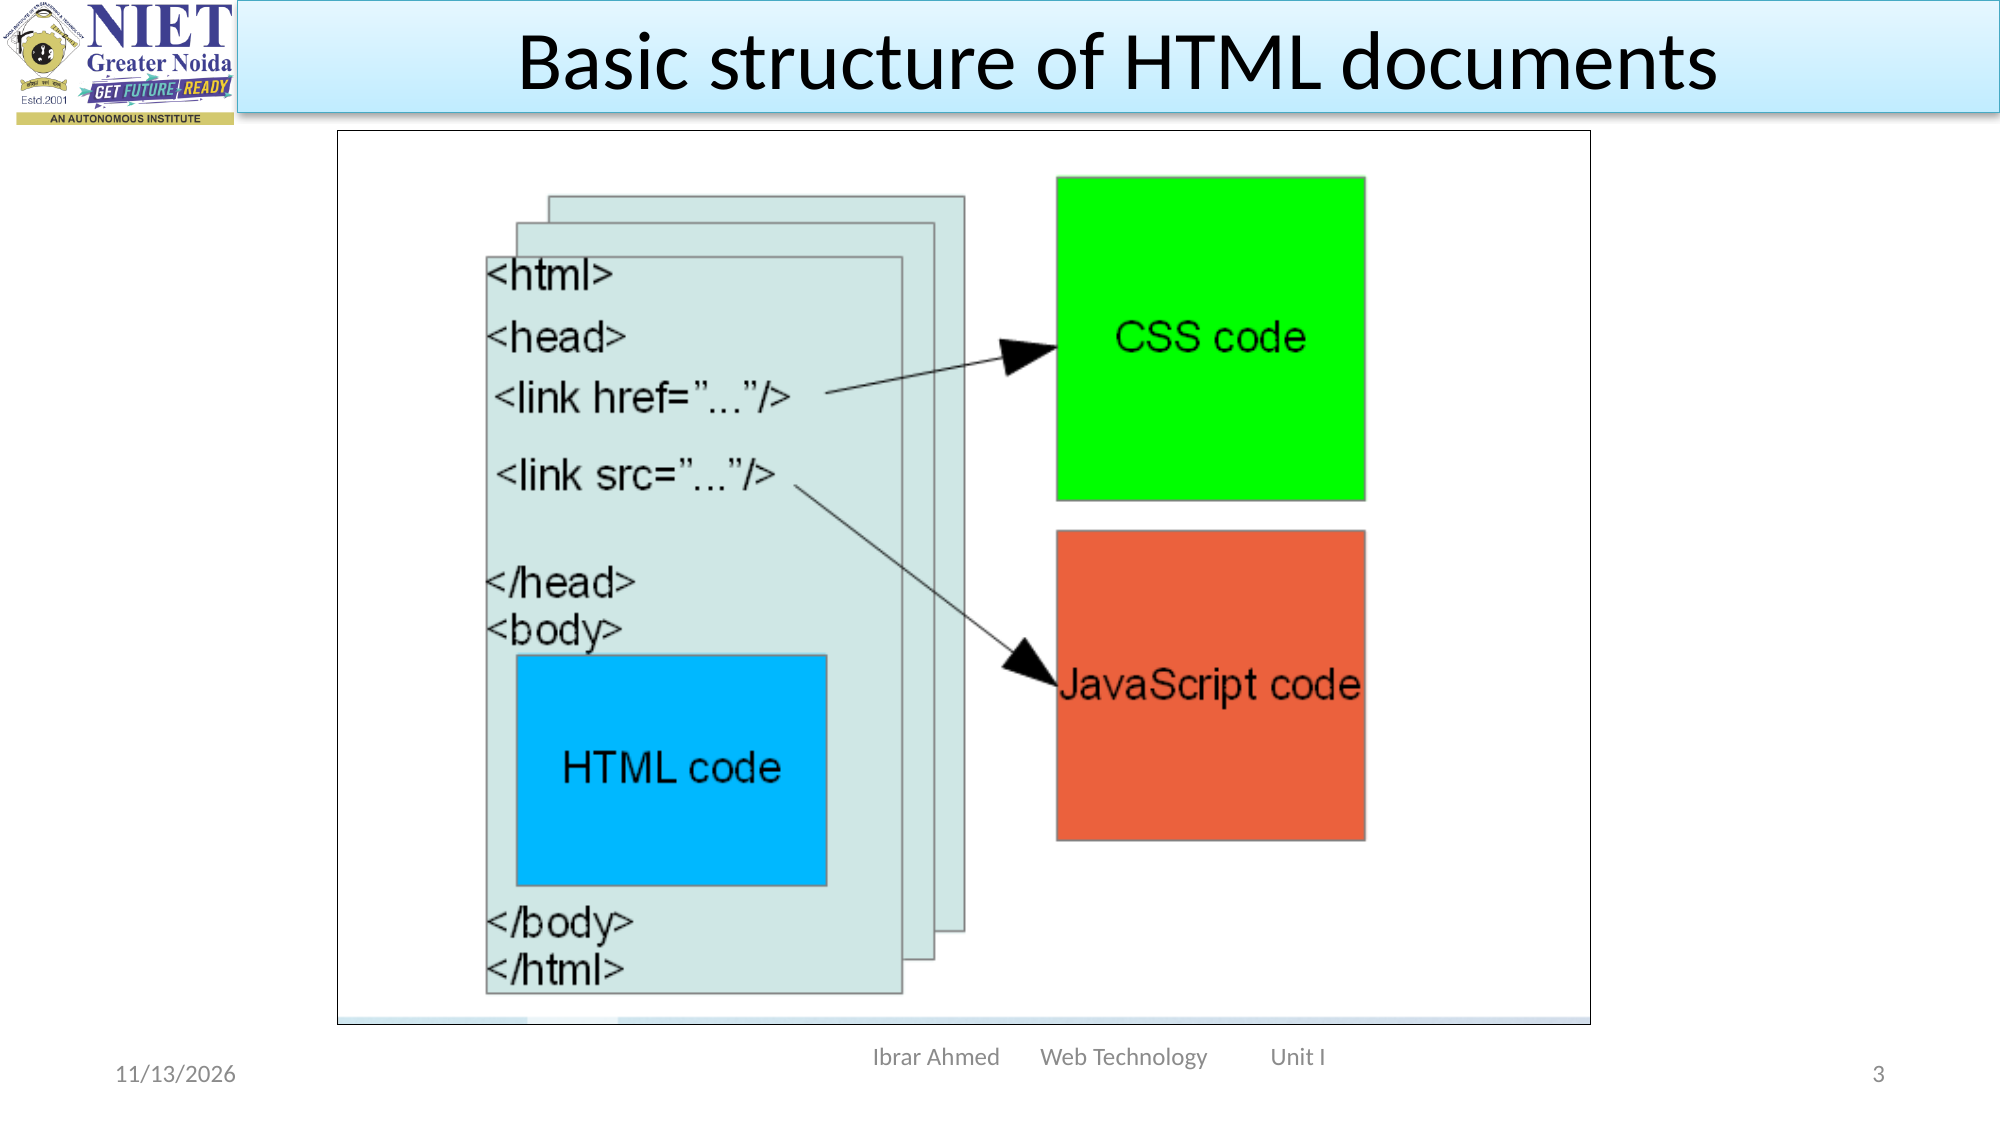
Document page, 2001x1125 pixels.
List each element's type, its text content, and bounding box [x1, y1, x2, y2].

picture [337, 129, 1592, 1026]
picture [3, 2, 234, 125]
text_box Basic structure of HTML documents [237, 0, 2000, 113]
footer Ibrar Ahmed Web Technology Unit I [712, 1034, 1488, 1085]
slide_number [99, 1042, 567, 1103]
slide_number 3 [1433, 1042, 1900, 1103]
